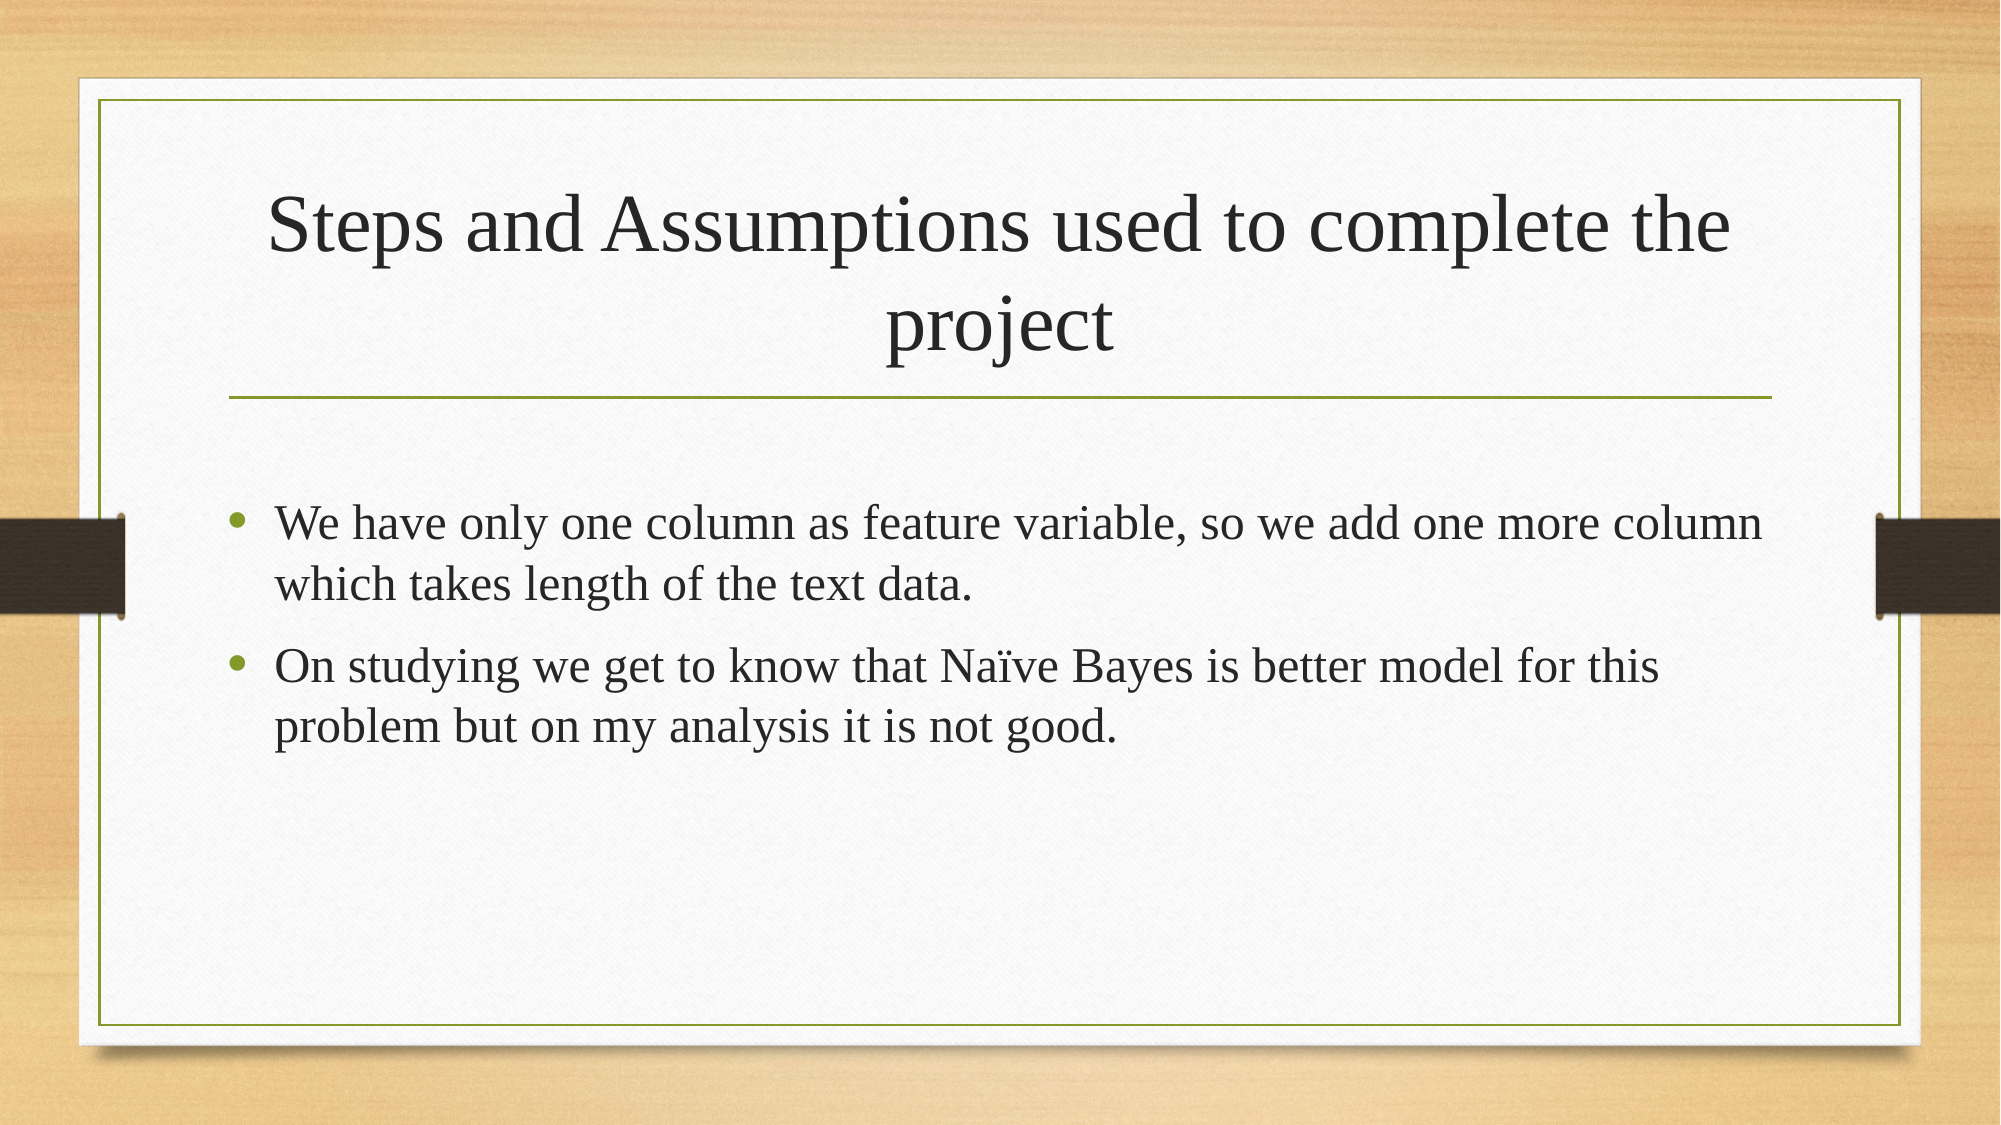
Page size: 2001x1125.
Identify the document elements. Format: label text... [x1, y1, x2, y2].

title Steps and Assumptions used to complete the project [212, 161, 1788, 375]
picture [0, 0, 2001, 1125]
list We have only one column as feature variable, so we add one more column which takes length of the text data. On studying we get to know that Naïve Bayes is better model for this problem but on my analysis it is not good. [212, 482, 1788, 964]
